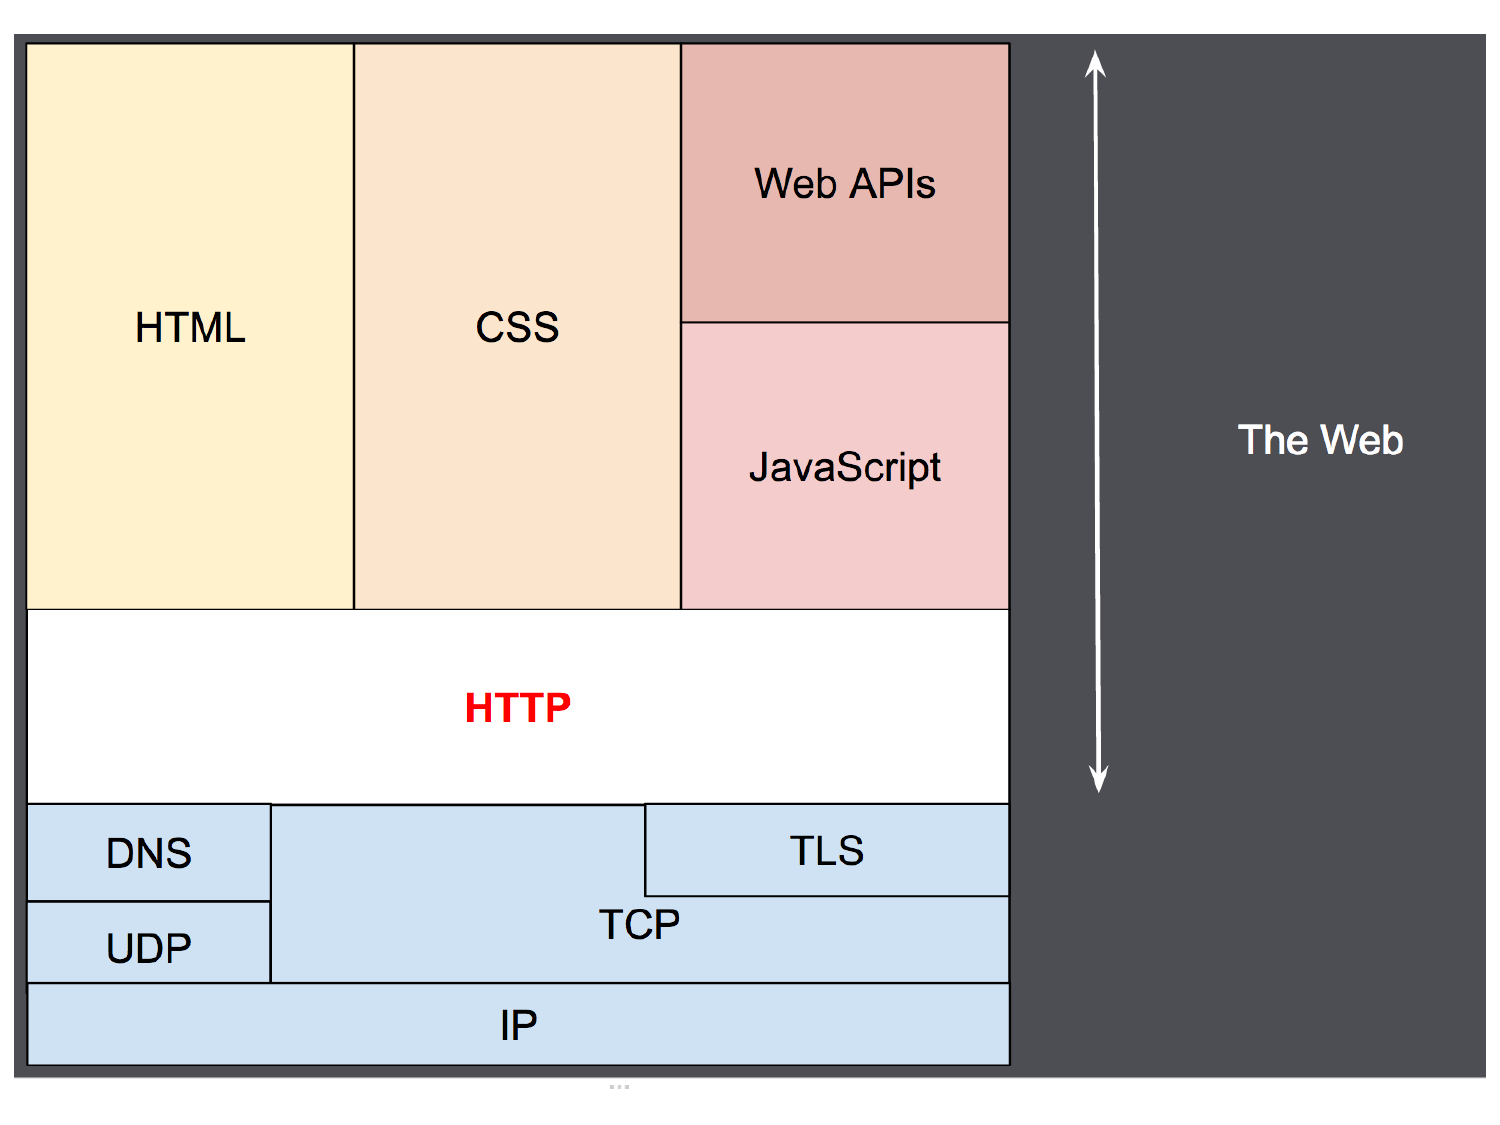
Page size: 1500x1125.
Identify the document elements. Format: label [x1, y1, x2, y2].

list [14, 34, 1486, 1091]
